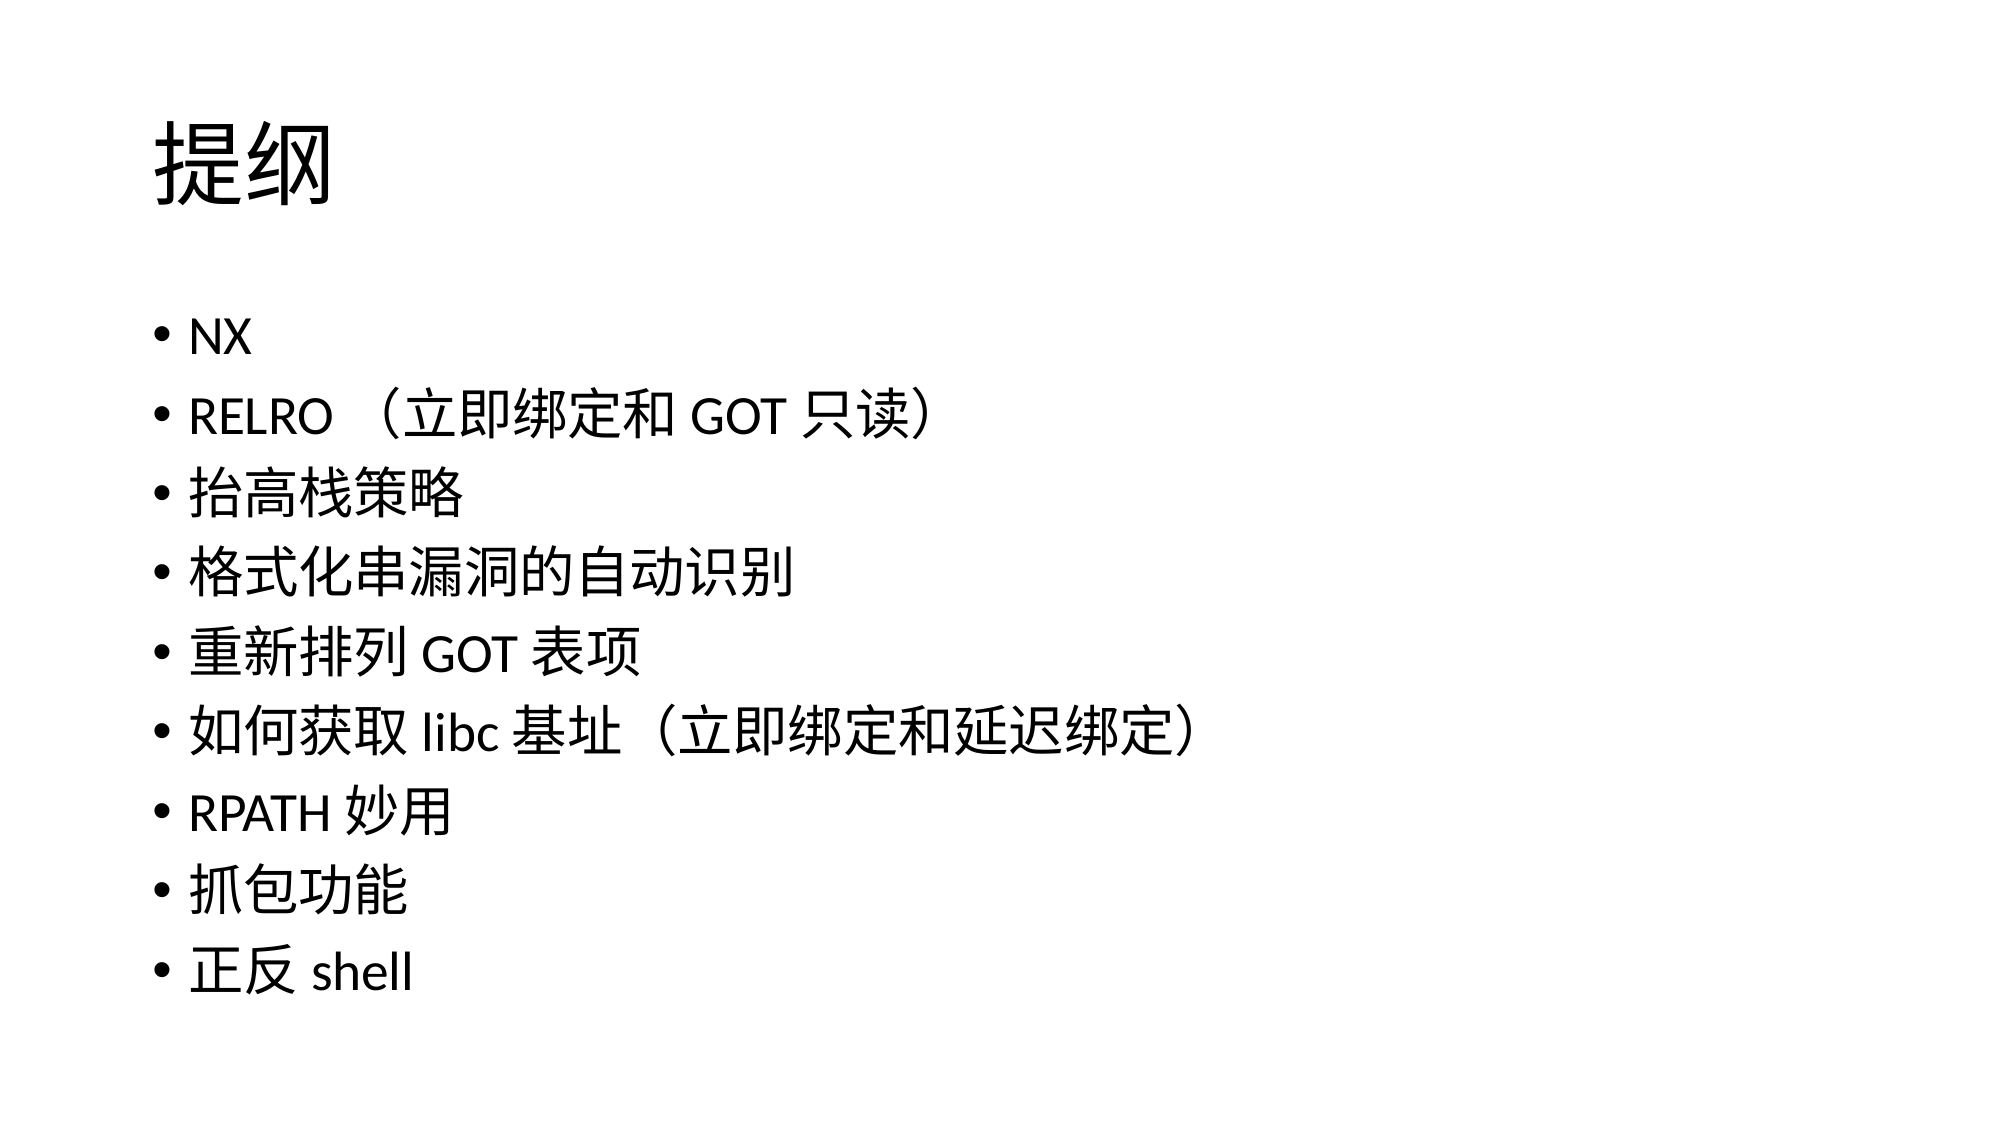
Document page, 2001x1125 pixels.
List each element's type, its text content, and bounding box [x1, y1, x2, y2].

title 提纲 [137, 59, 1863, 278]
list NX RELRO（立即绑定和GOT只读） 抬高栈策略 格式化串漏洞的自动识别 重新排列GOT表项 如何获取libc基址（立即绑定和延迟绑定） RPATH妙用 抓包功能 正反shell [137, 299, 1863, 1014]
